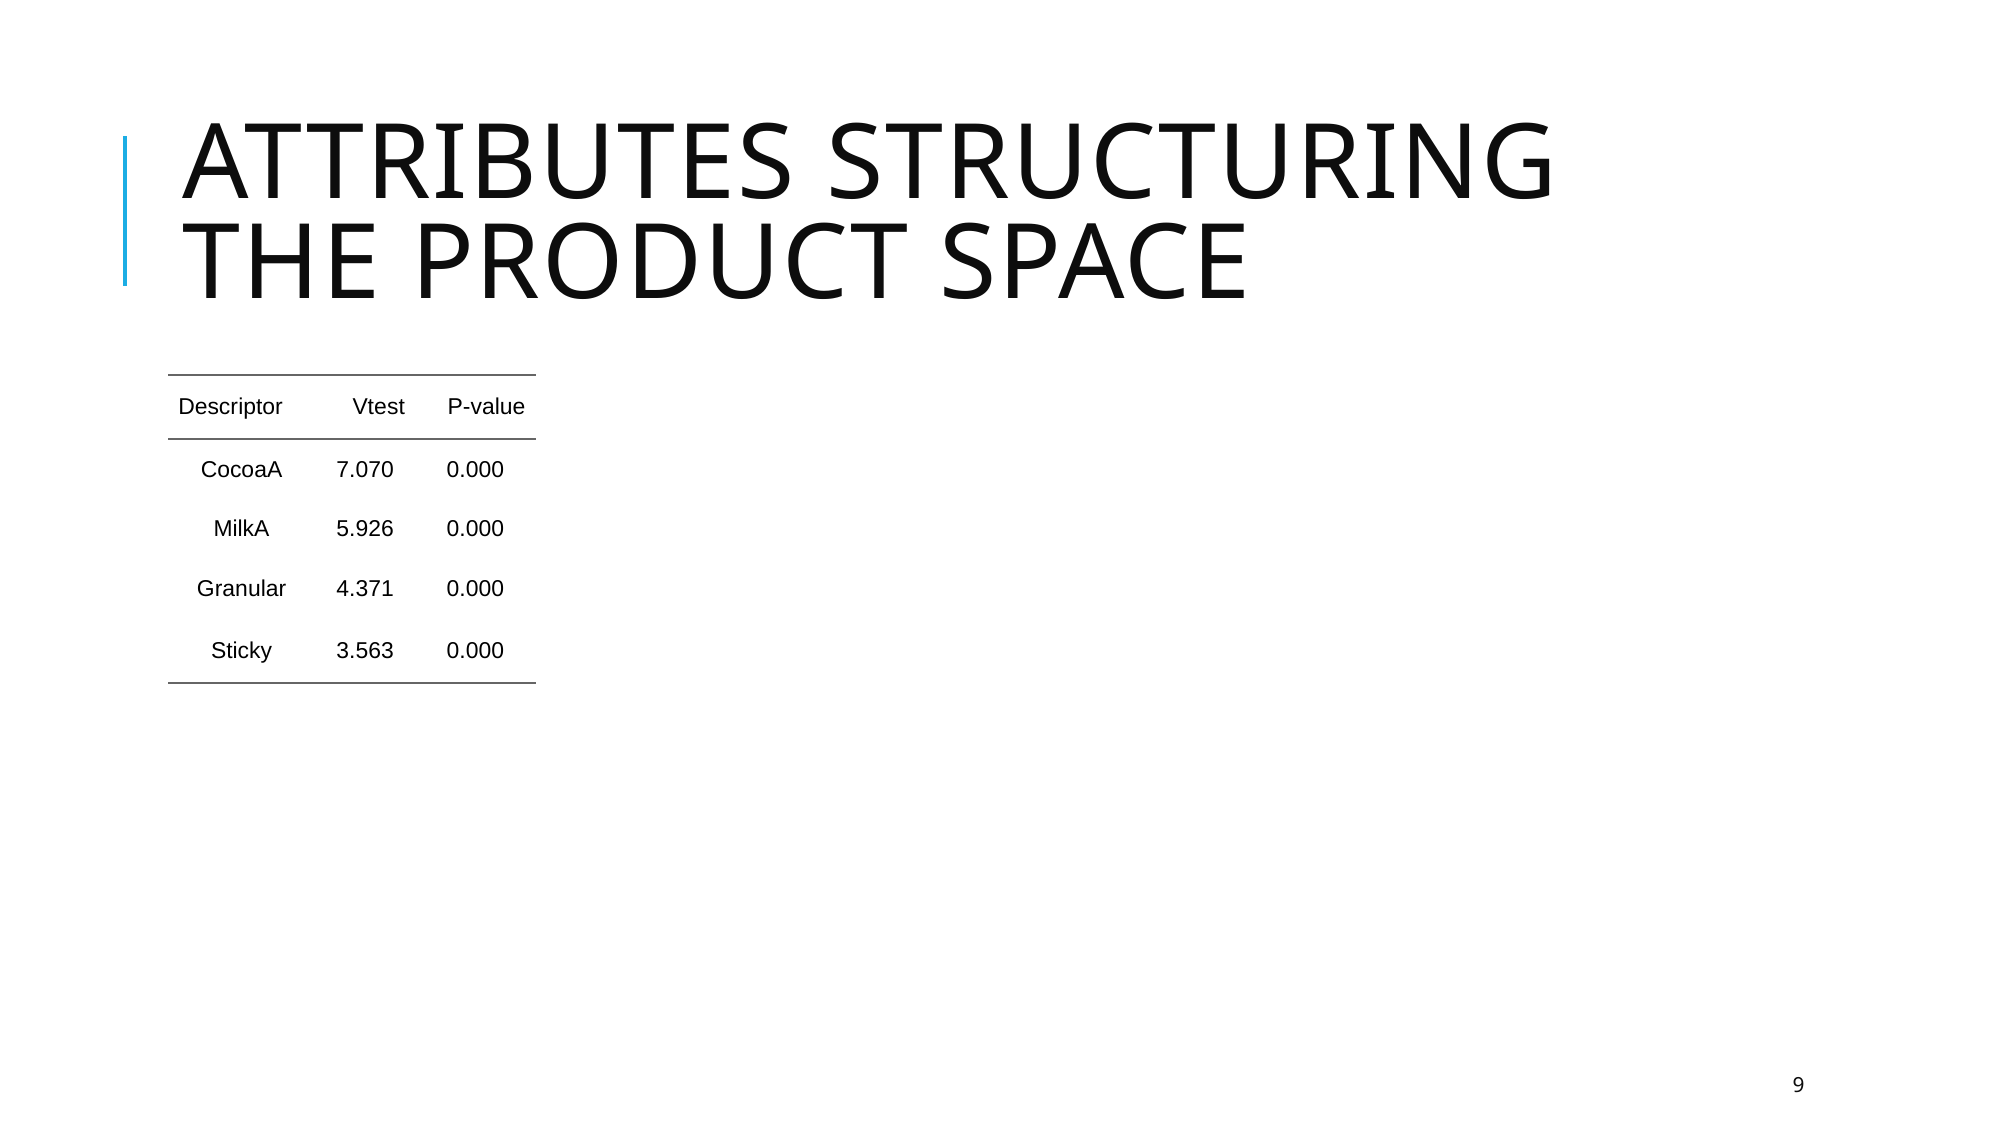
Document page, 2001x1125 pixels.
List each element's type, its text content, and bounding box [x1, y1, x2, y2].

table_cell 0.000 [415, 618, 536, 682]
table_header P-value [415, 376, 536, 438]
table_cell 7.070 [315, 440, 415, 499]
table_cell CocoaA [168, 440, 315, 499]
table_cell Sticky [168, 618, 315, 682]
table_cell 3.563 [315, 618, 415, 682]
slide_number 9 [1777, 1061, 1938, 1107]
table_cell 0.000 [415, 558, 536, 618]
table_cell 5.926 [315, 499, 415, 558]
table_cell Granular [168, 558, 315, 618]
table_header Vtest [315, 376, 415, 438]
table_cell 0.000 [415, 440, 536, 499]
table_cell 0.000 [415, 499, 536, 558]
table_cell MilkA [168, 499, 315, 558]
title Attributes structuring the product space [168, 96, 1763, 342]
table_header Descriptor [168, 376, 315, 438]
table_cell 4.371 [315, 558, 415, 618]
